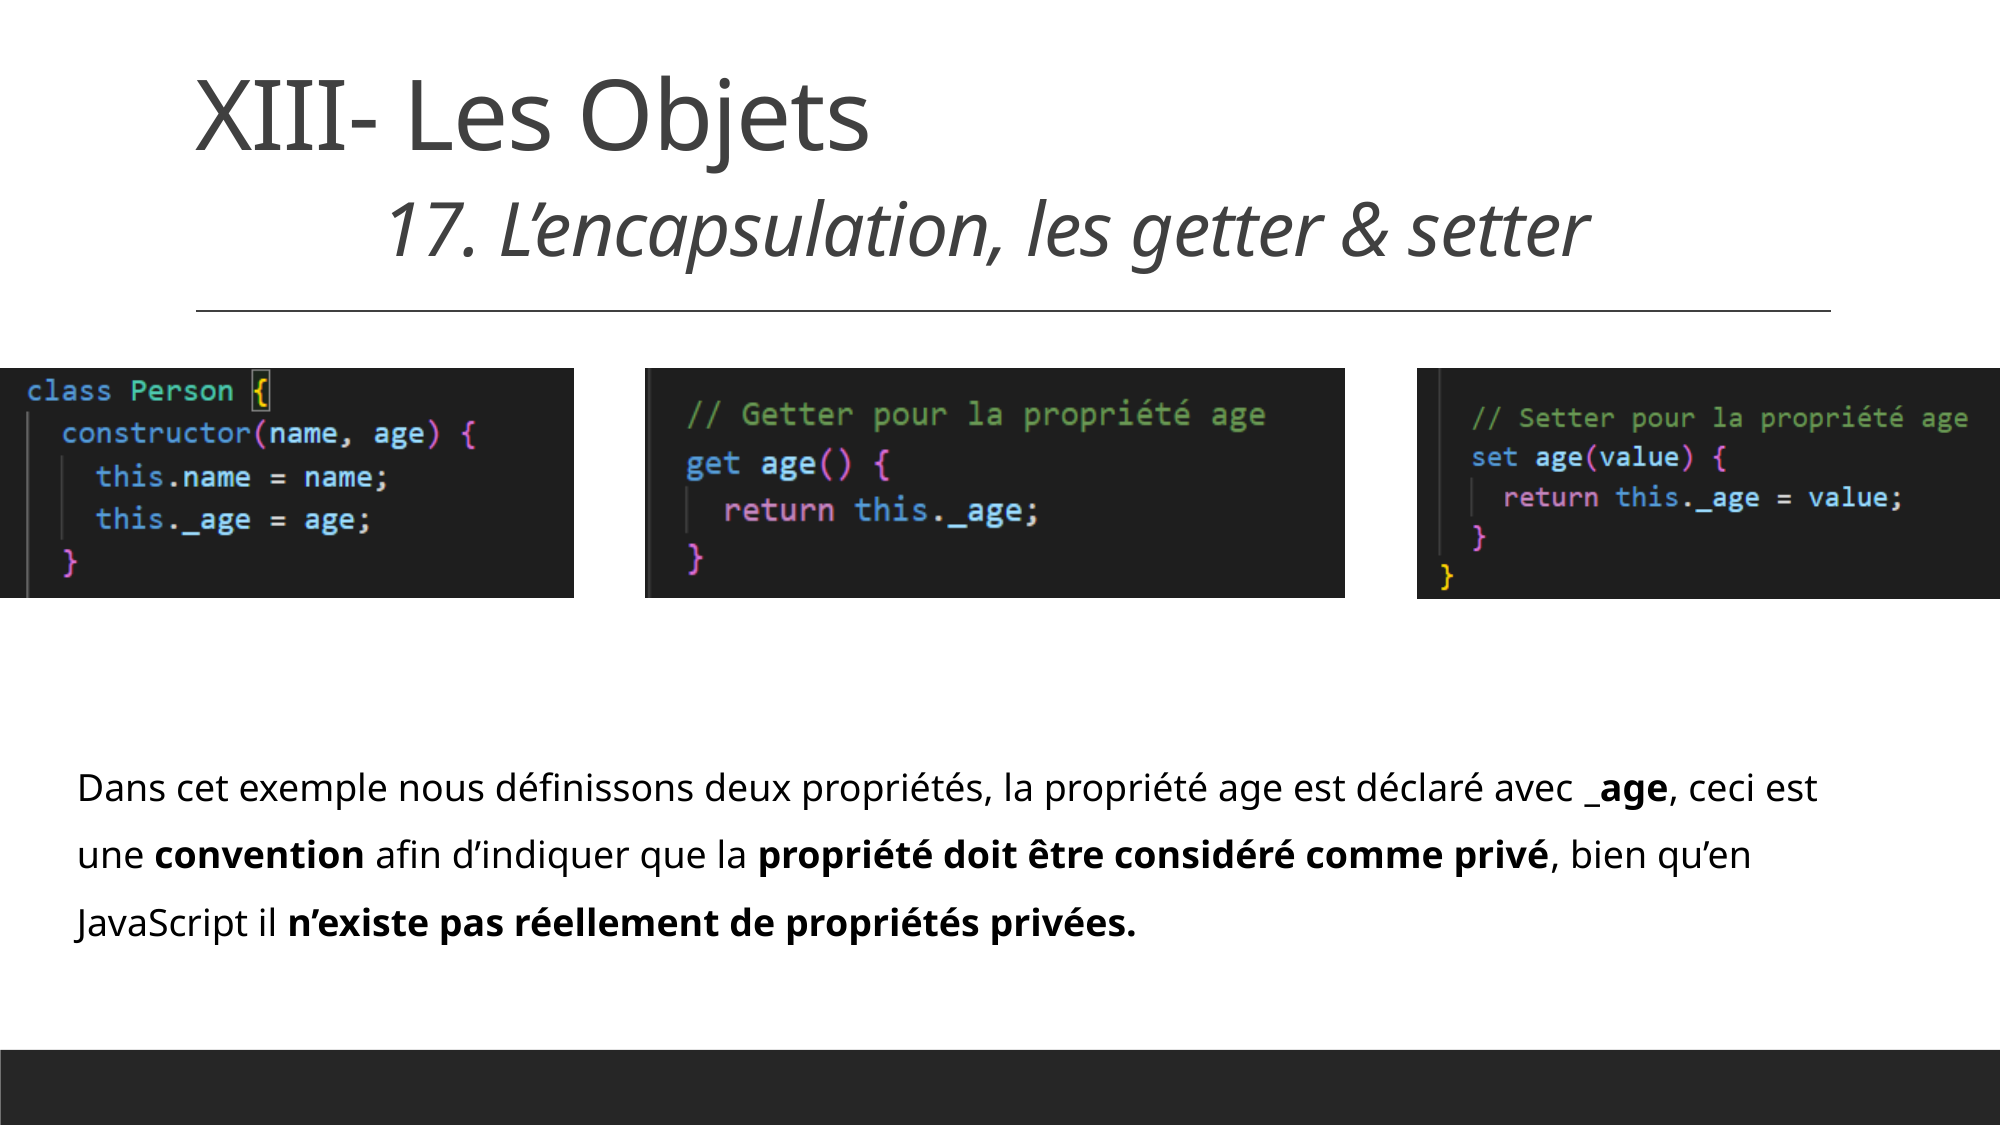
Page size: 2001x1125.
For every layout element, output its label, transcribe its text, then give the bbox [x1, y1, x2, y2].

picture [0, 367, 574, 599]
title XIII- Les Objets 17. L’encapsulation, les getter & setter [180, 47, 2000, 285]
picture [645, 367, 1346, 599]
text_box Dans cet exemple nous définissons deux propriétés, la propriété age est déclaré avec _age, ceci est une convention afin d’indiquer que la propriété doit être considéré comme privé, bien qu’en JavaScript il n’existe pas réellement de propriétés privées. [62, 733, 1883, 1042]
picture [1416, 368, 2000, 599]
